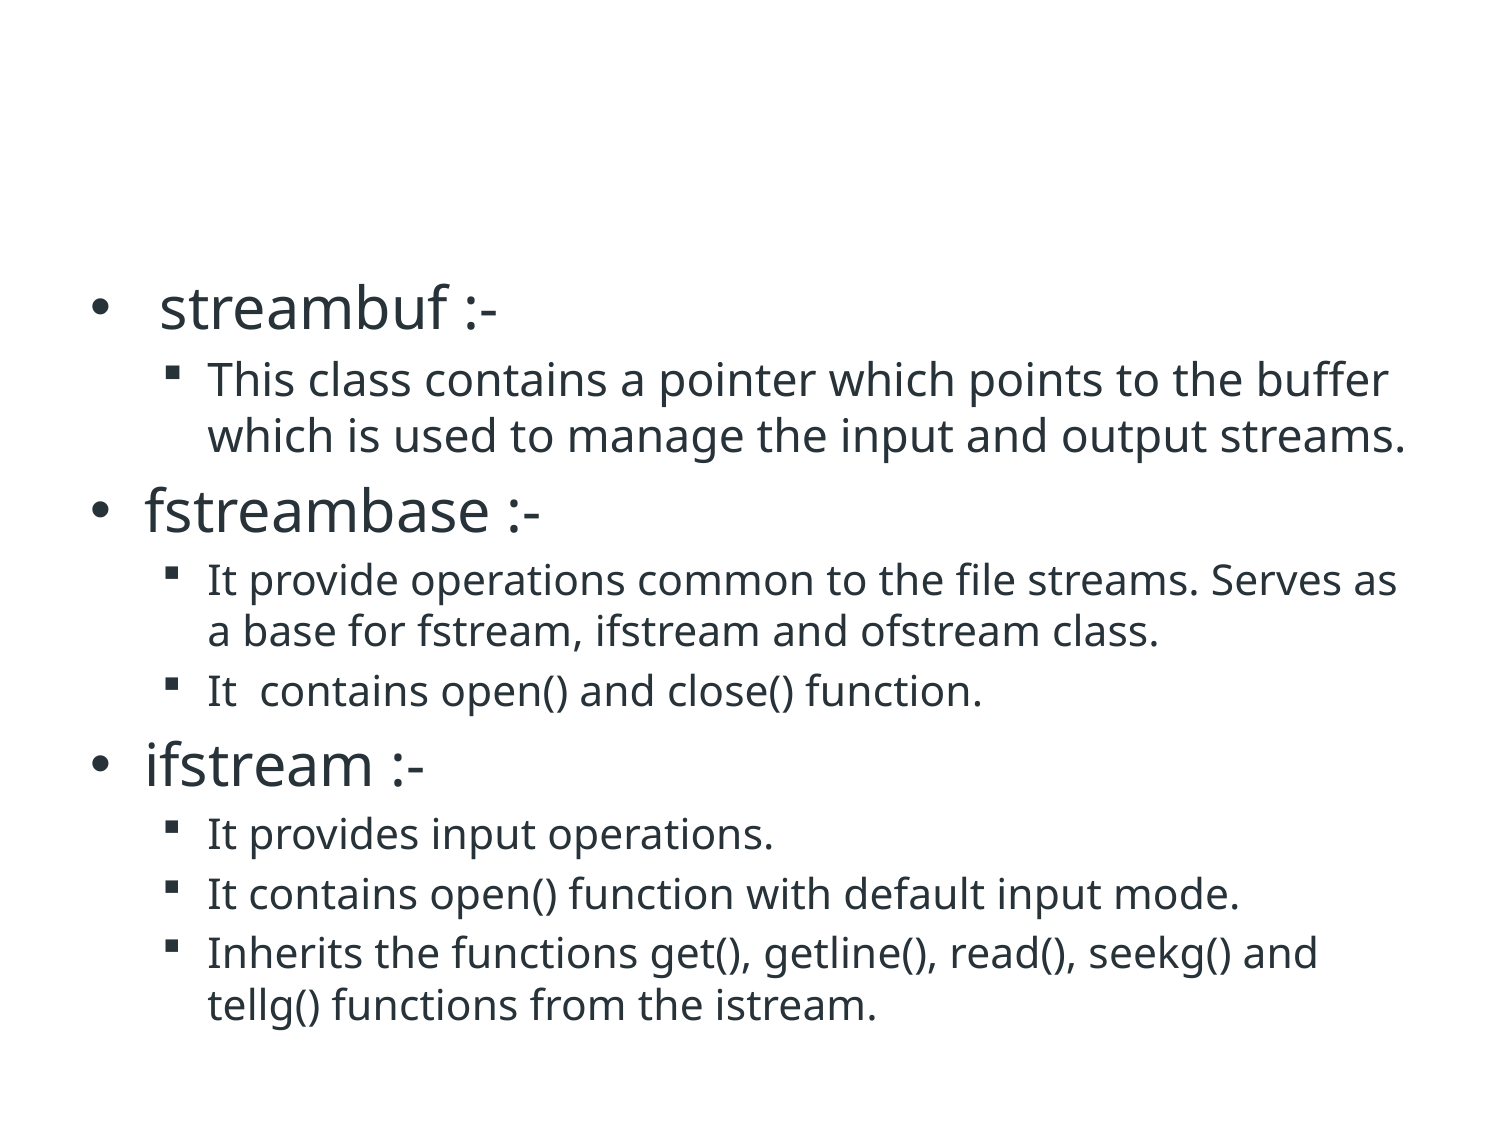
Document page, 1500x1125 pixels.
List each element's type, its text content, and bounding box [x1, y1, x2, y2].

list streambuf :- This class contains a pointer which points to the buffer which is used to manage the input and output streams. fstreambase :- It provide operations common to the file streams. Serves as a base for fstream, ifstream and ofstream class. It contains open() and close() function. ifstream :- It provides input operations. It contains open() function with default input mode. Inherits the functions get(), getline(), read(), seekg() and tellg() functions from the istream. [75, 262, 1425, 1080]
